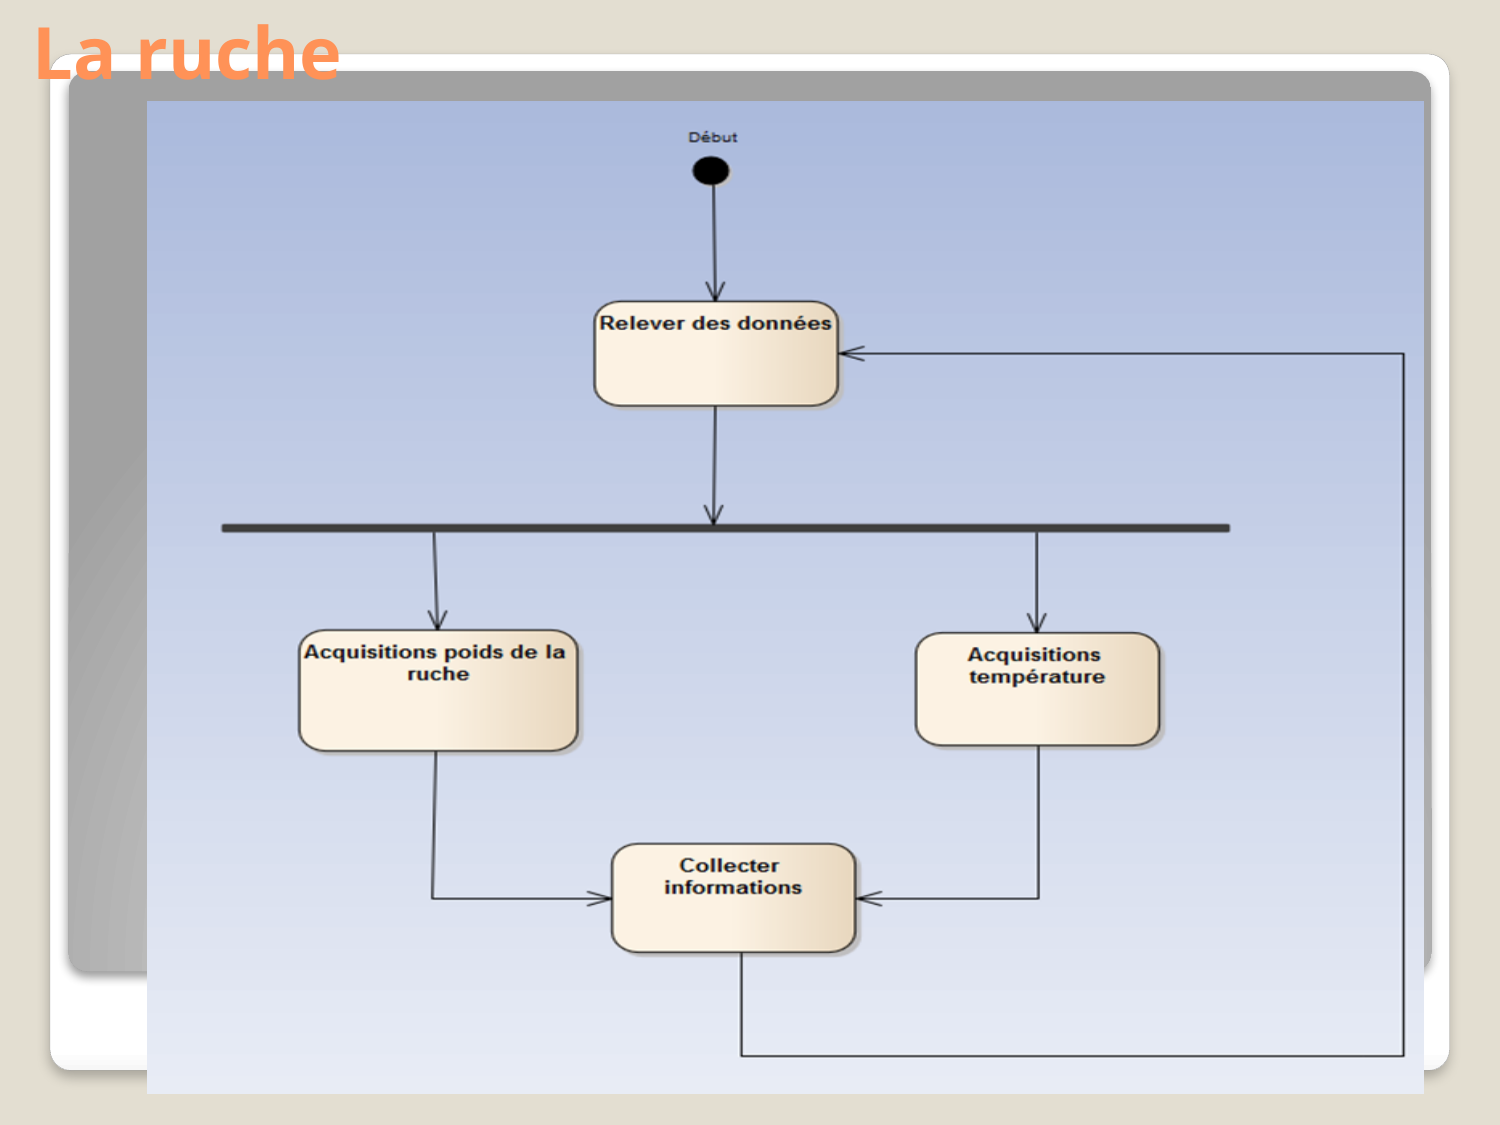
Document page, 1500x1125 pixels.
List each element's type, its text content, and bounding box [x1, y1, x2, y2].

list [147, 101, 1424, 1095]
title La ruche [17, 0, 455, 102]
